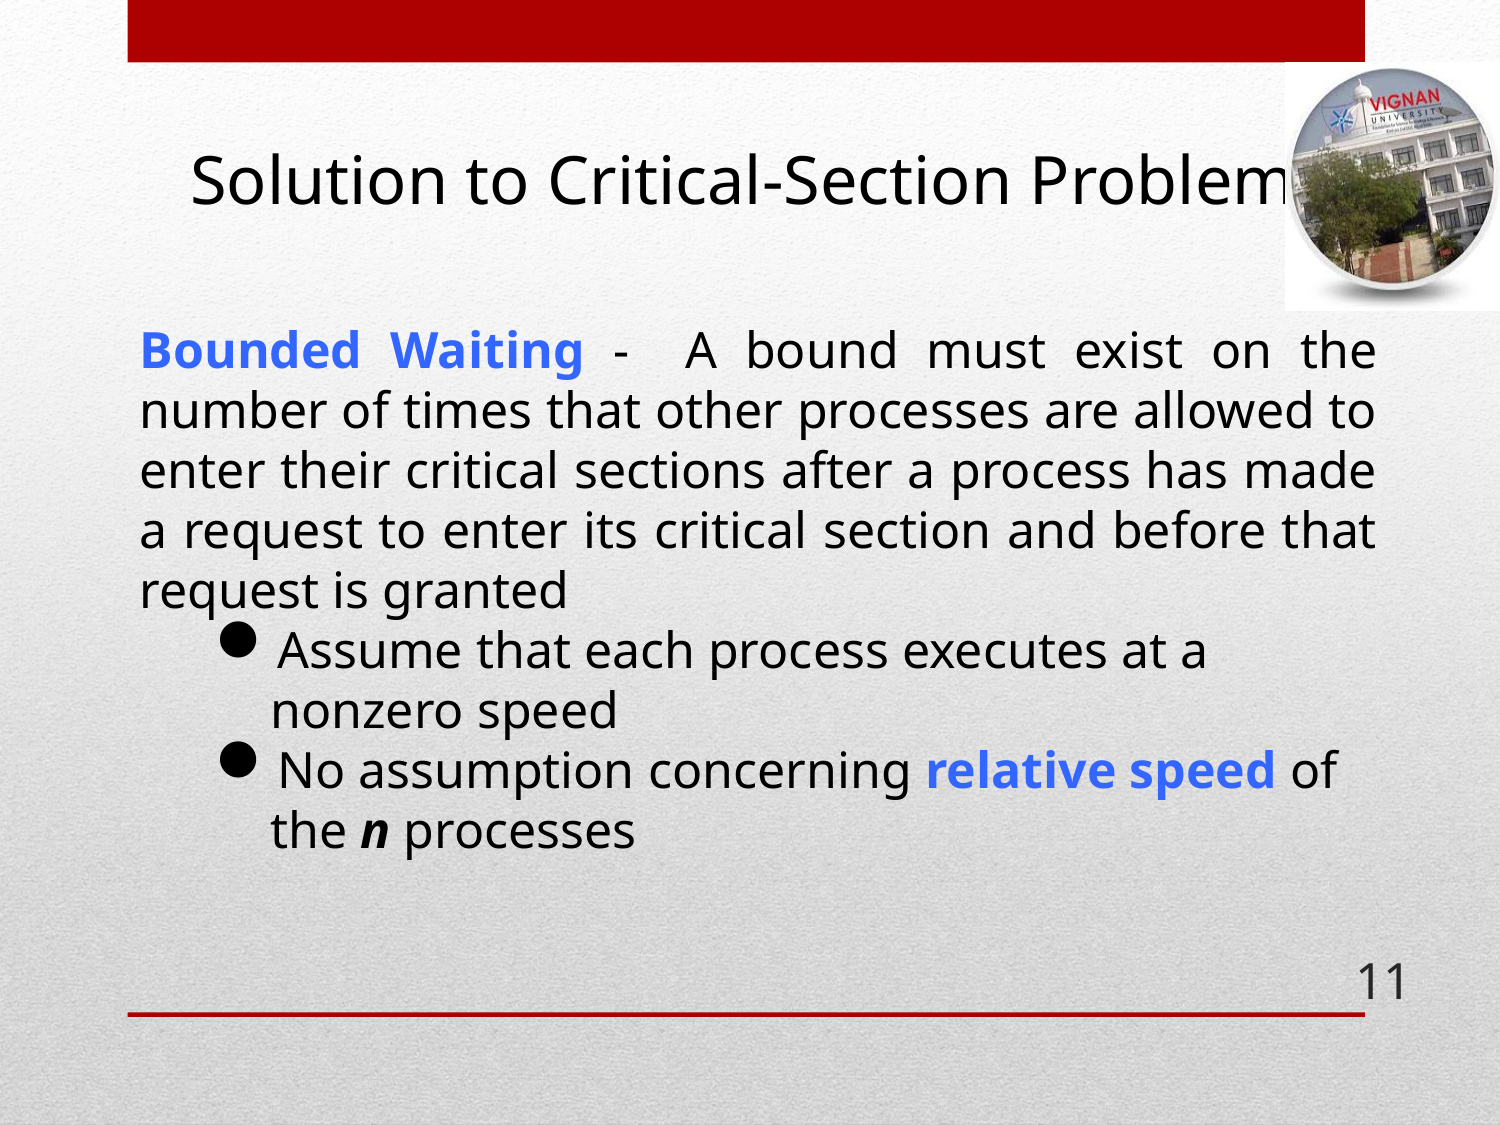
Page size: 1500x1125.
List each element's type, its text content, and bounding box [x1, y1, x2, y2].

text_box Bounded Waiting - A bound must exist on the number of times that other processes are allowed to enter their critical sections after a process has made a request to enter its critical section and before that request is granted Assume that each process executes at a nonzero speed No assumption concerning relative speed of the n processes [125, 310, 1393, 866]
slide_number 11 [1333, 940, 1434, 1027]
picture [1284, 61, 1500, 312]
title Solution to Critical-Section Problem [125, 130, 1279, 225]
